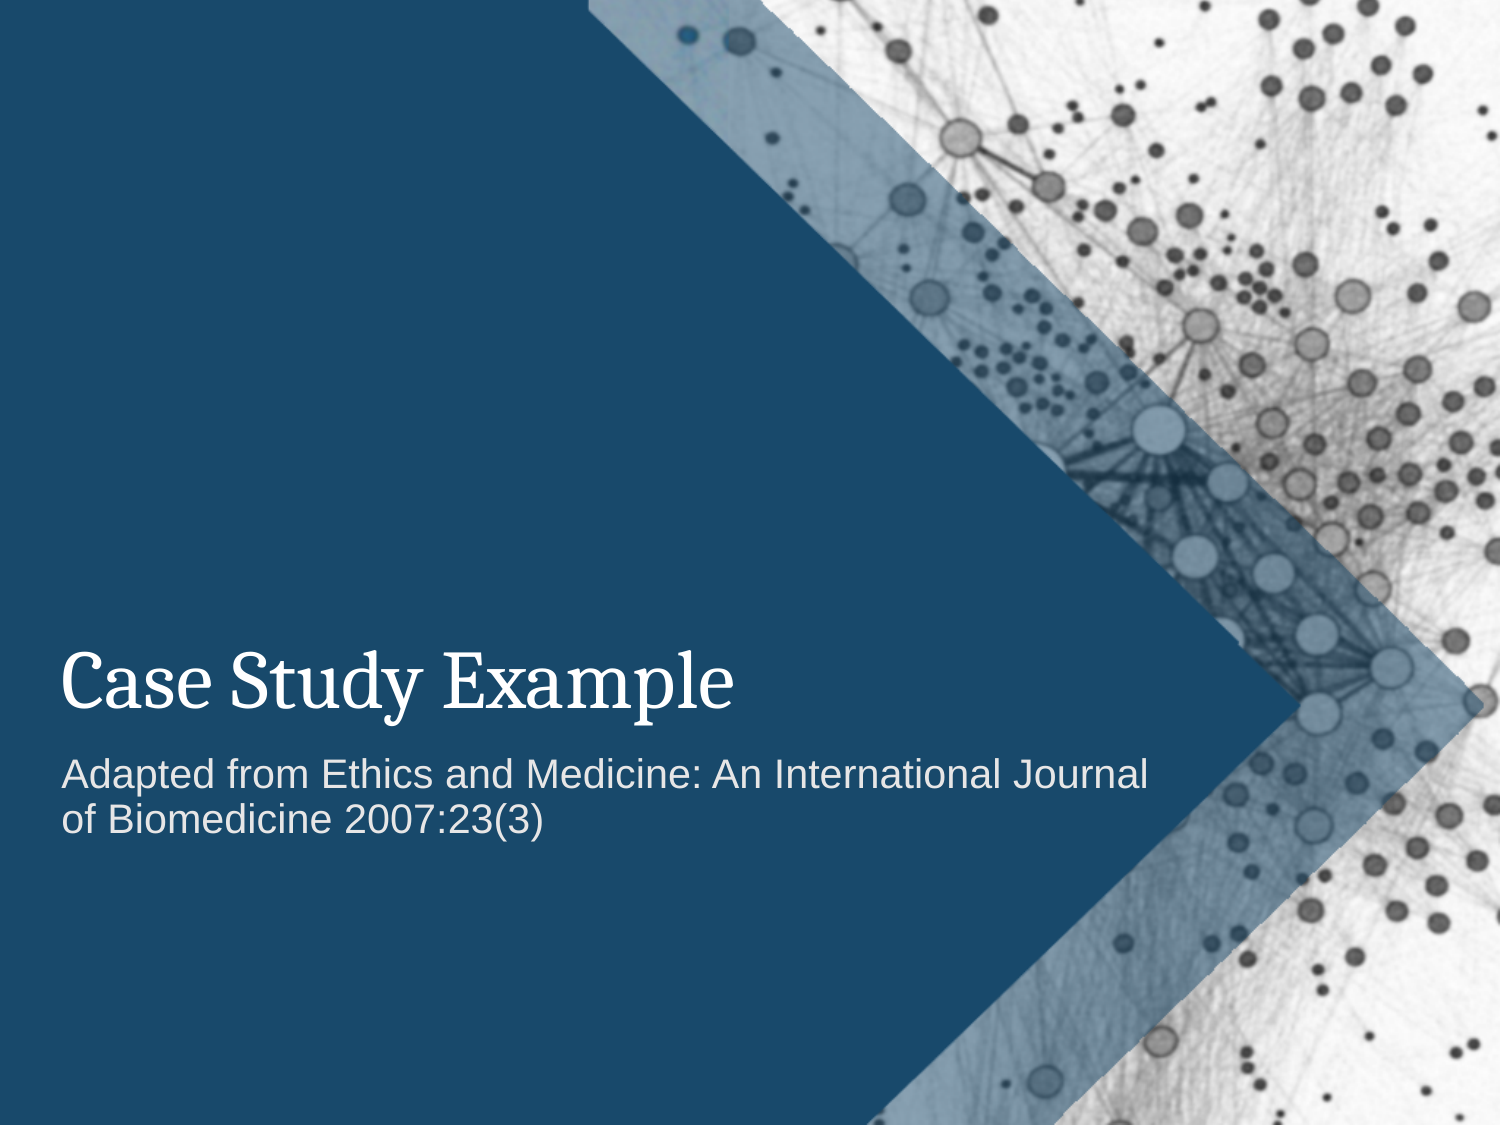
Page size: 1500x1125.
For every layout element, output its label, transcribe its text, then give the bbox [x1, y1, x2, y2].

list Adapted from Ethics and Medicine: An International Journal of Biomedicine 2007:23(3) [46, 745, 1167, 850]
title Case Study Example [46, 567, 1284, 735]
picture [0, 0, 1500, 1125]
